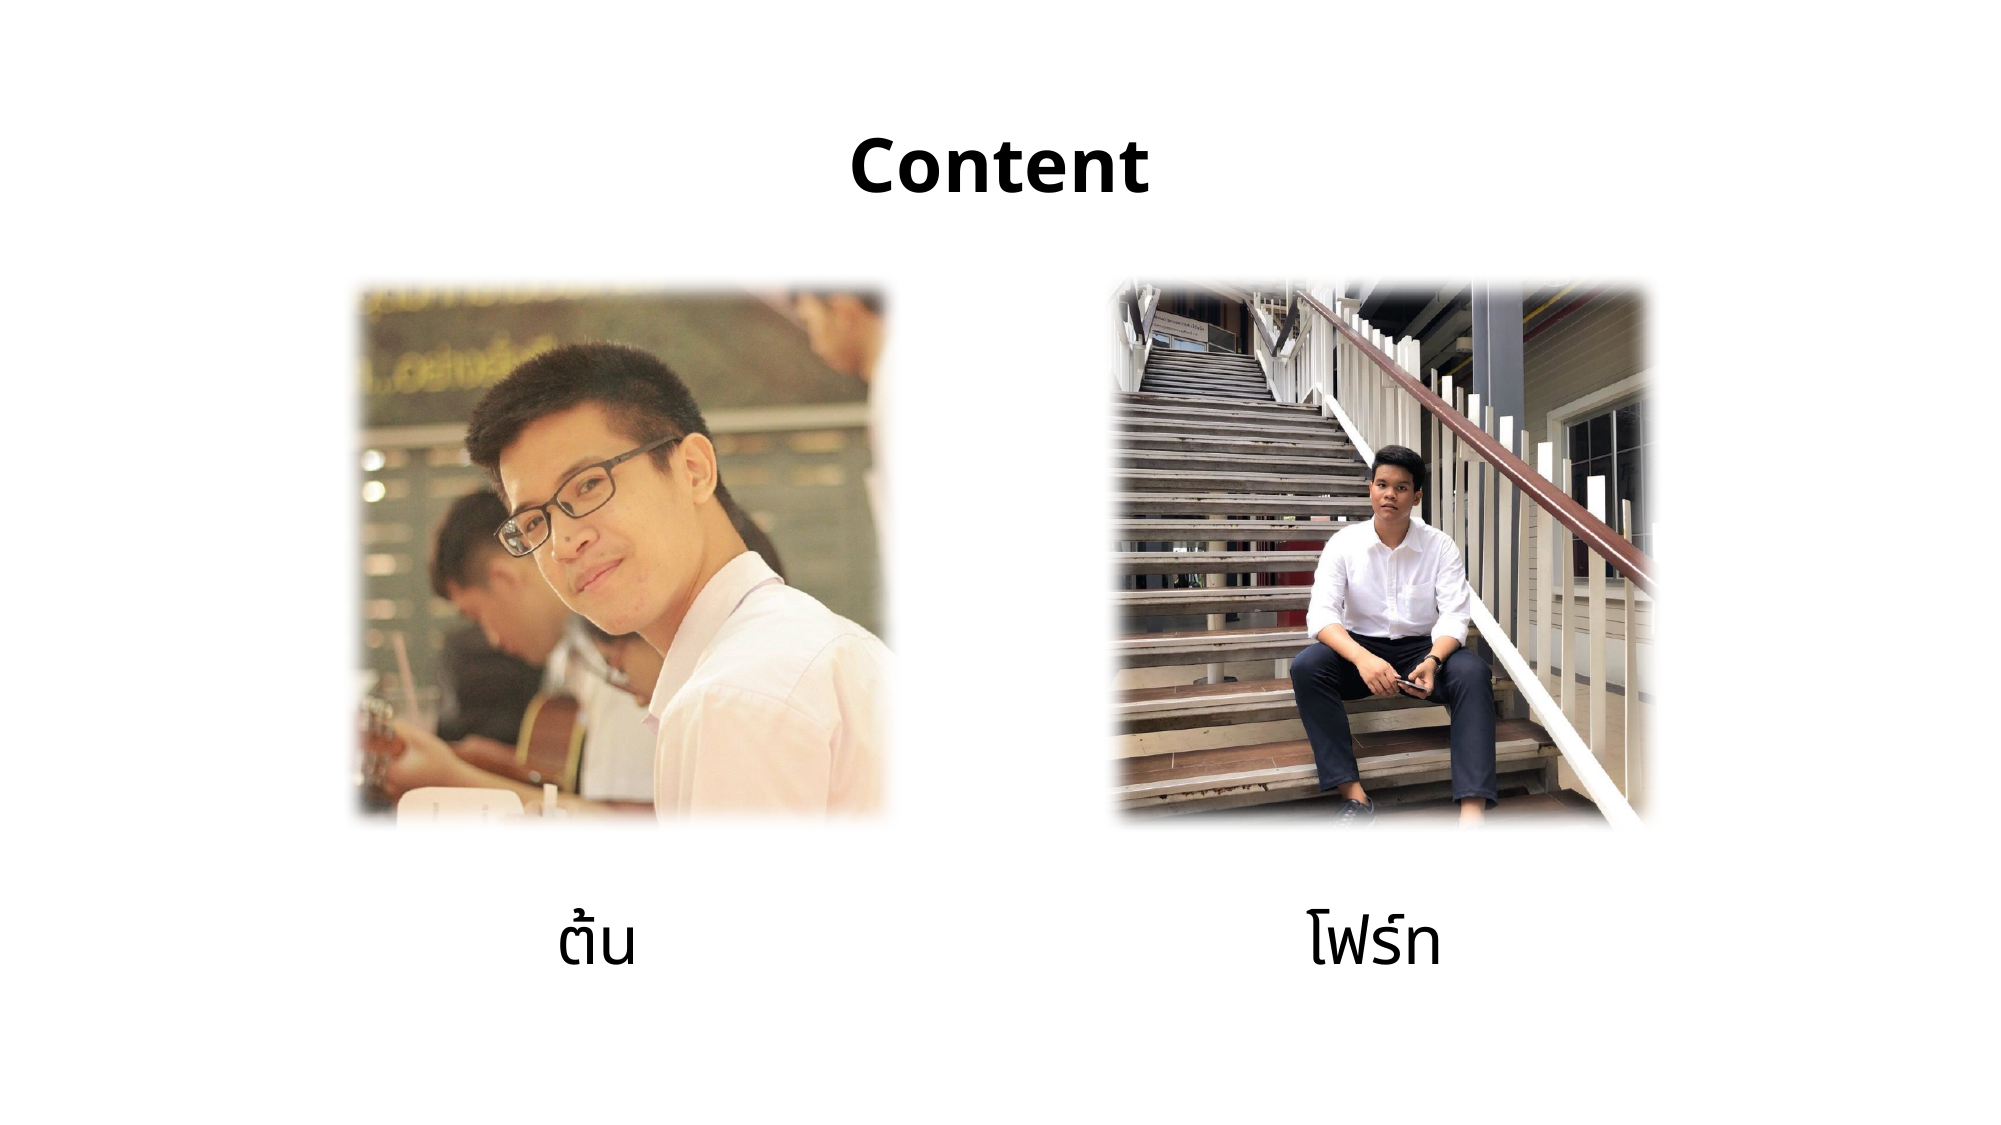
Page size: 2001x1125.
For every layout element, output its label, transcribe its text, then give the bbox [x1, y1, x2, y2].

text_box Content [834, 109, 1166, 215]
text_box ต้น โฟร์ท [0, 890, 2000, 985]
picture [1102, 273, 1662, 833]
picture [342, 273, 902, 833]
